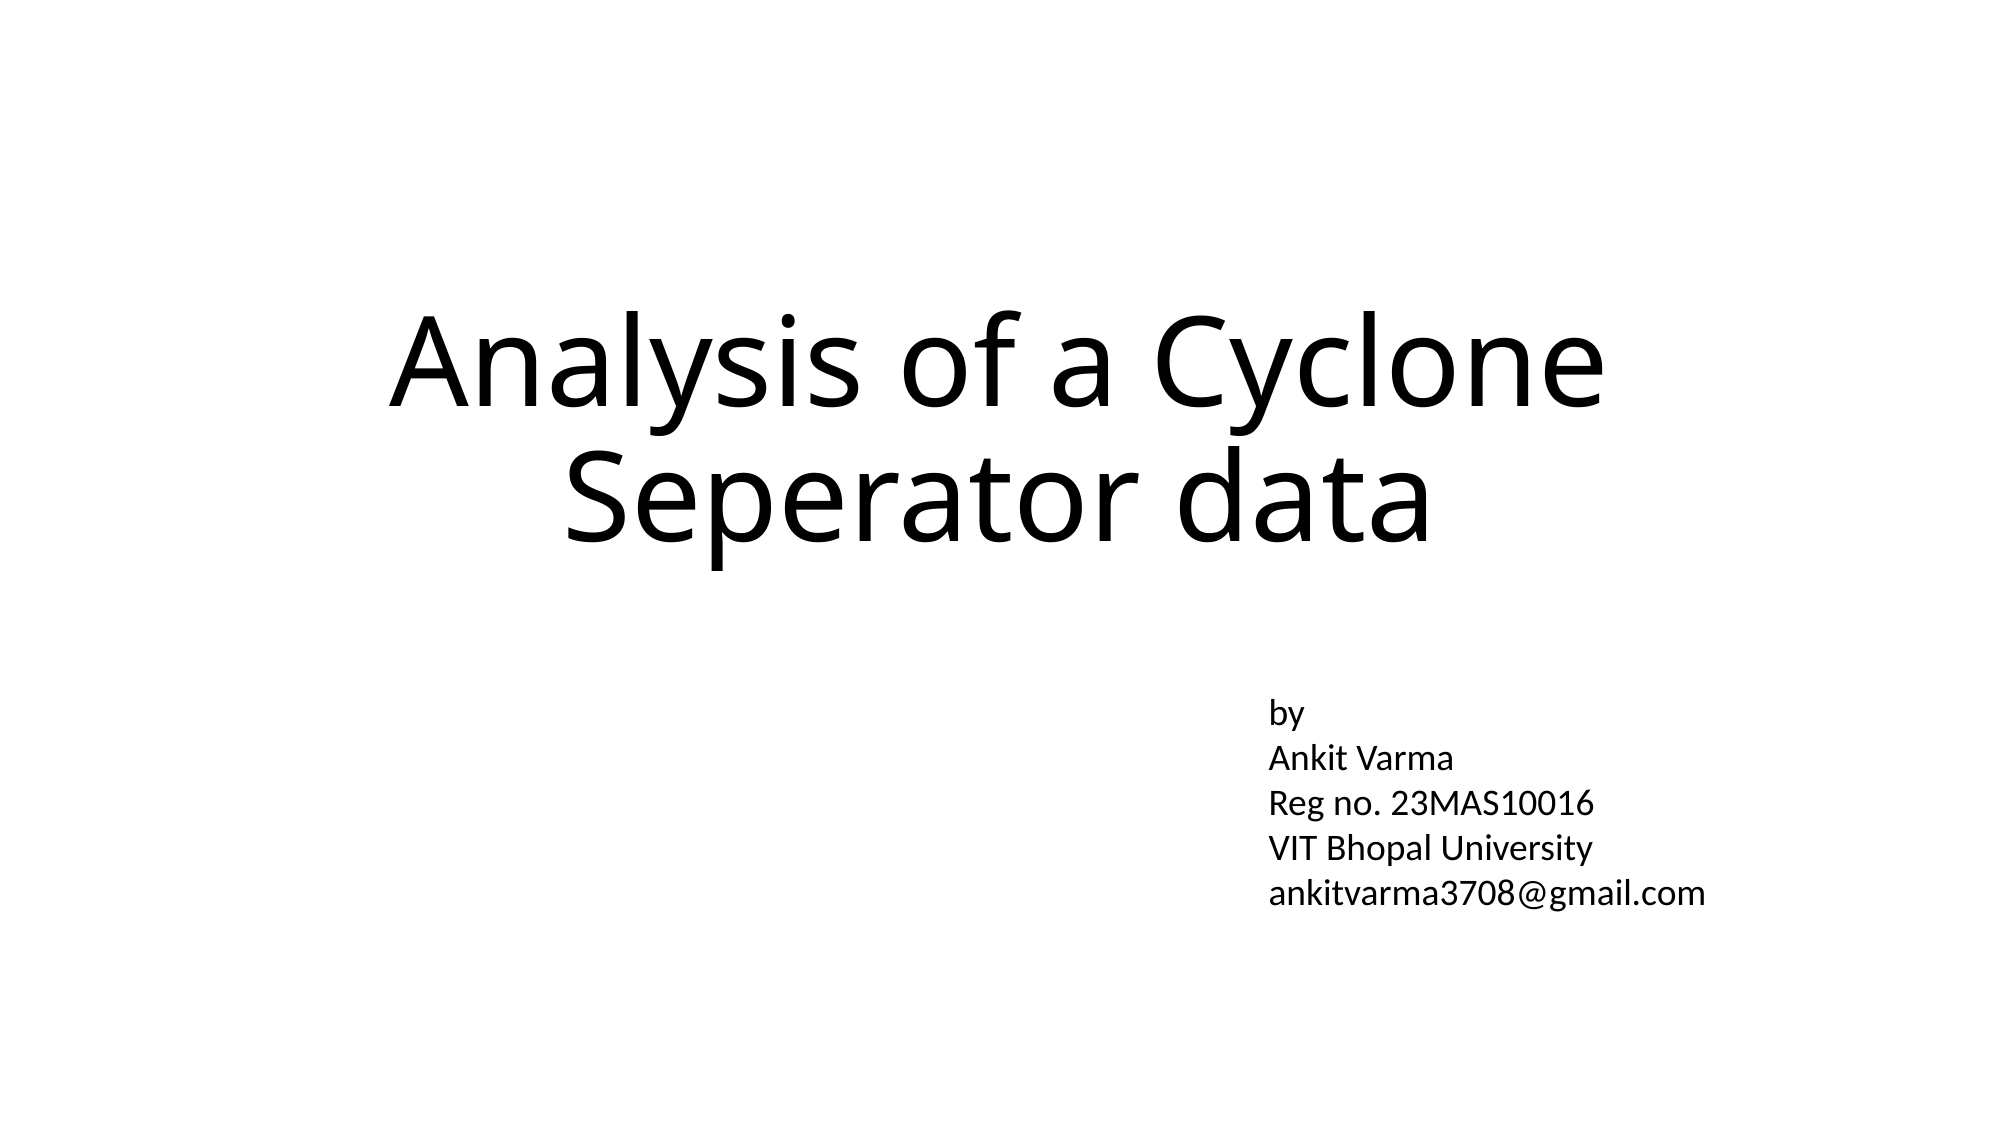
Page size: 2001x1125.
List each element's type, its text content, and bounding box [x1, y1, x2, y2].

title Analysis of a Cyclone Seperator data [249, 184, 1750, 576]
text_box by Ankit Varma Reg no. 23MAS10016 VIT Bhopal University ankitvarma3708@gmail.com [1253, 680, 1908, 1010]
